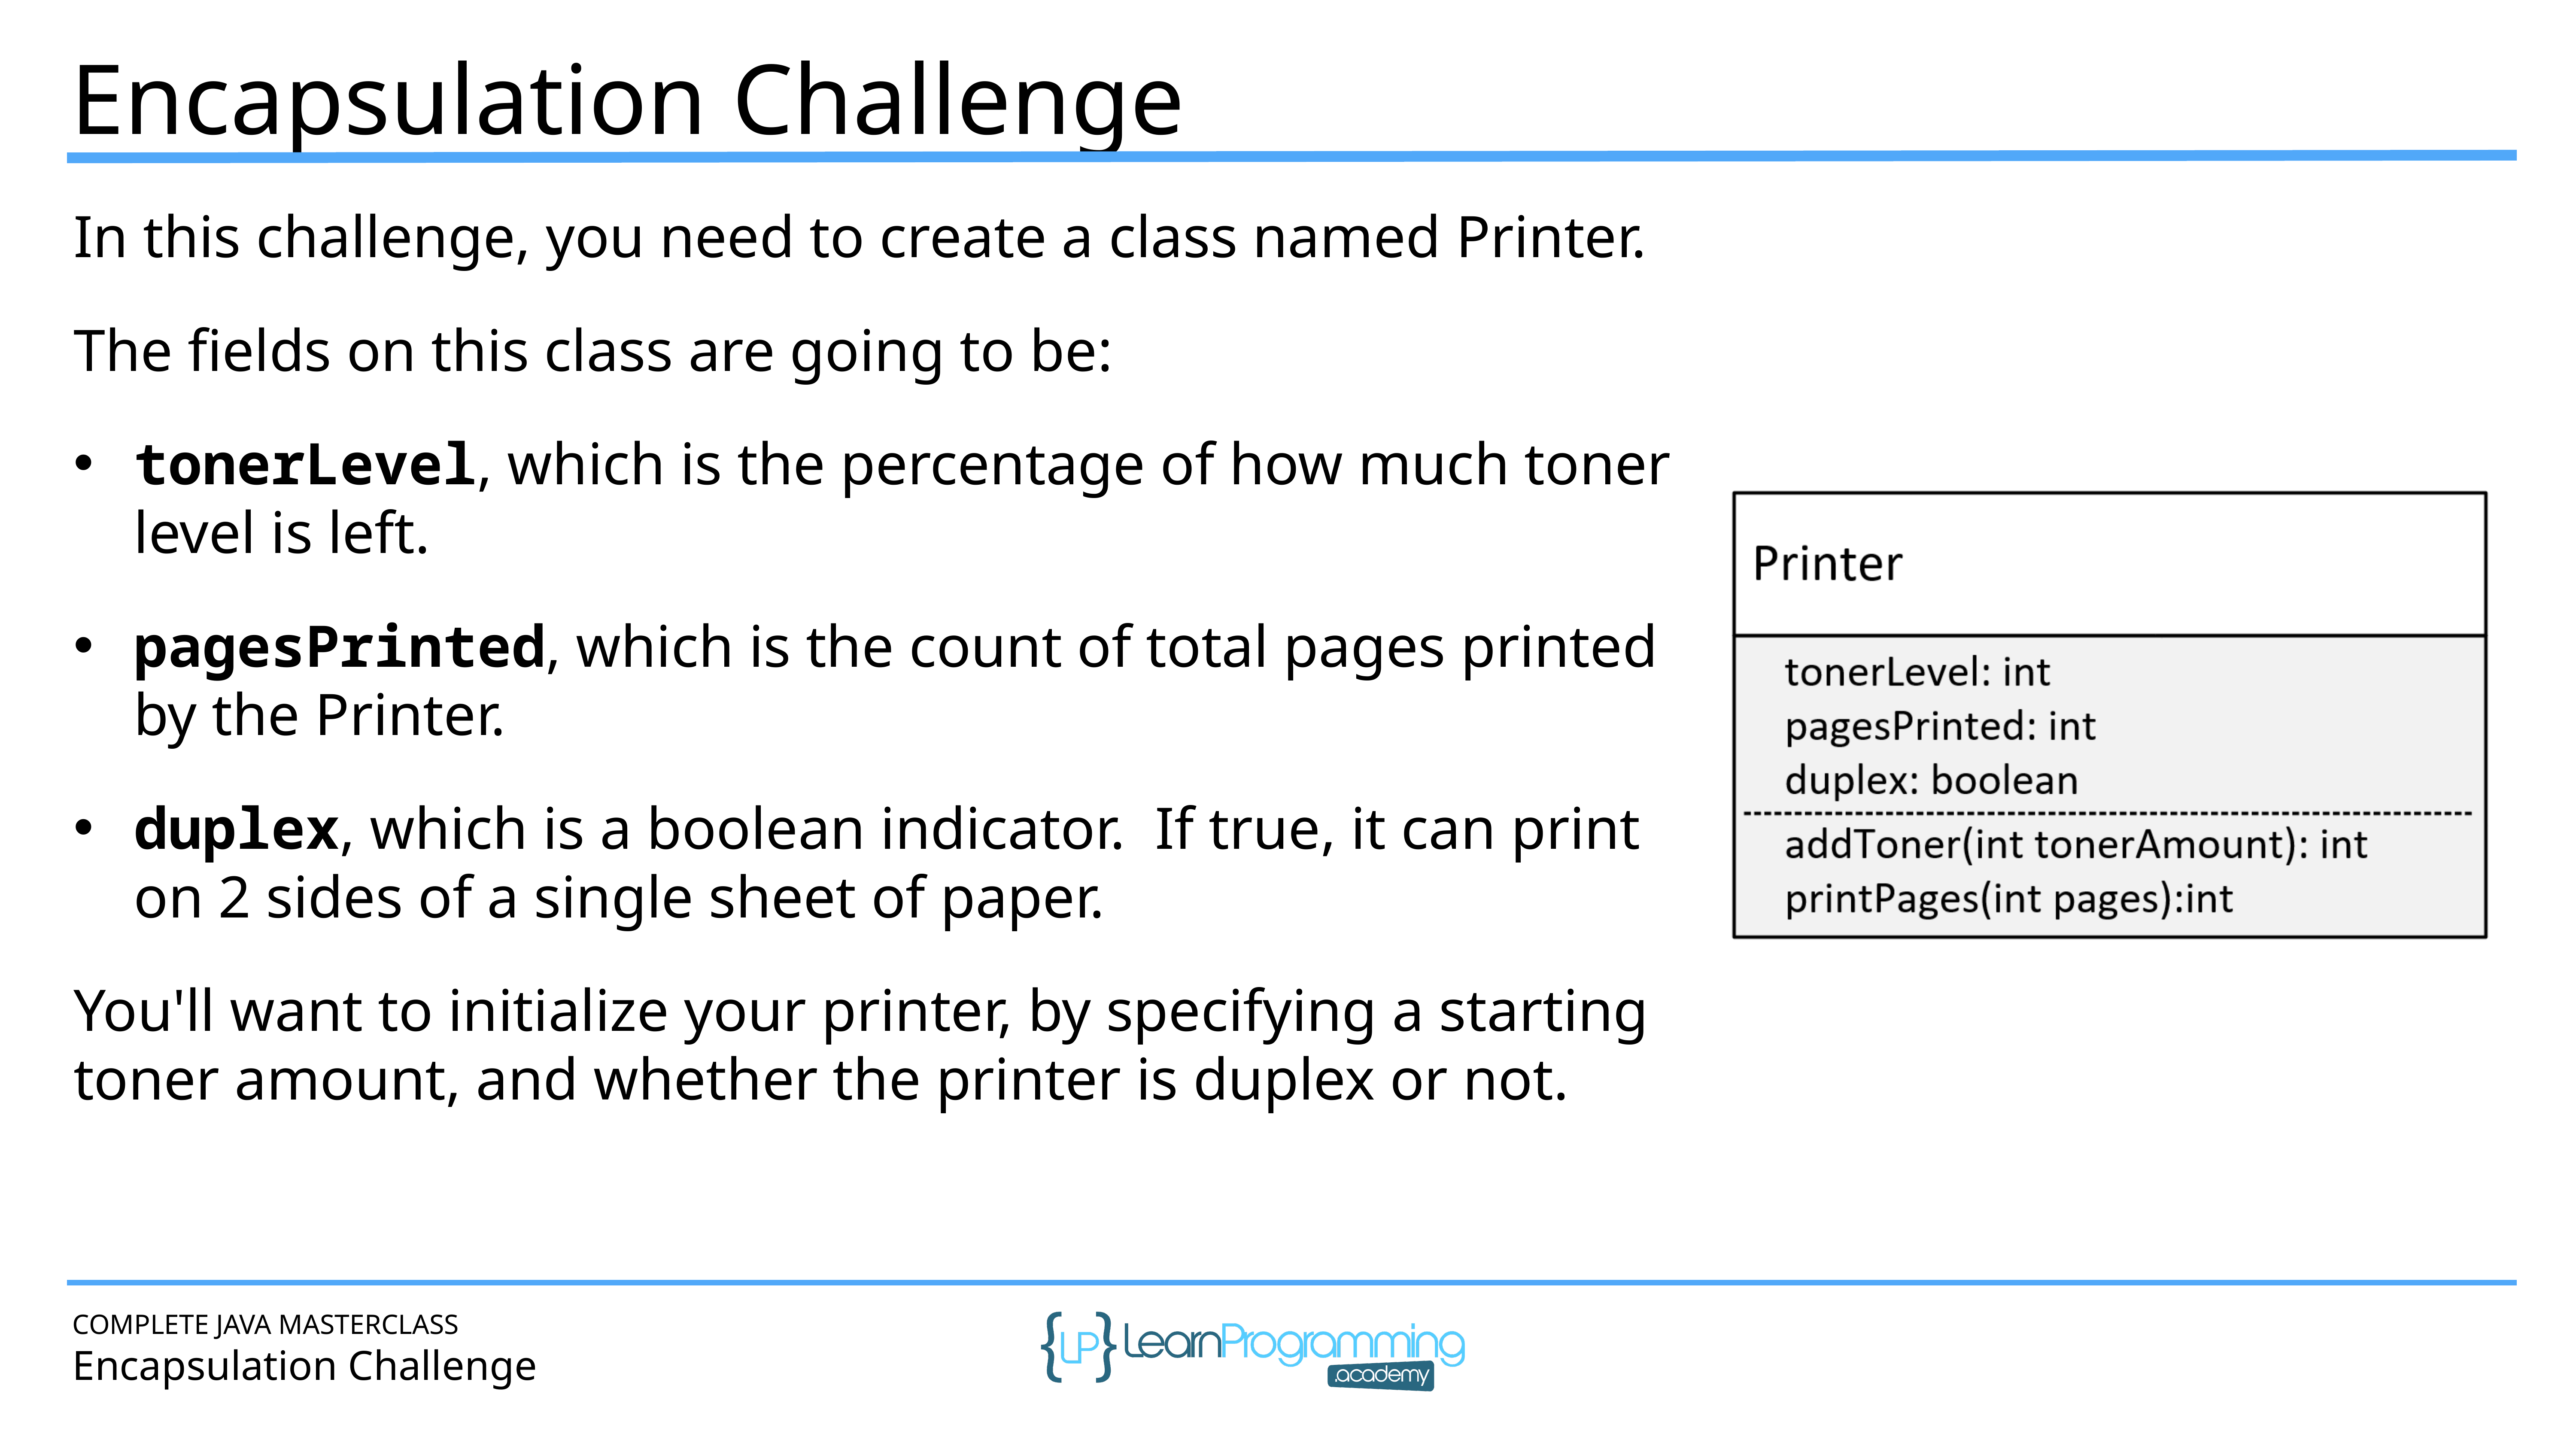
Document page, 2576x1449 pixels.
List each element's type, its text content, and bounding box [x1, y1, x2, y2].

text_box In this challenge, you need to create a class named Printer. The fields on this class are going to be: tonerLevel, which is the percentage of how much toner level is left. pagesPrinted, which is the count of total pages printed by the Printer. duplex, which is a boolean indicator. If true, it can print on 2 sides of a single sheet of paper. You'll want to initialize your printer, by specifying a starting toner amount, and whether the printer is duplex or not. [67, 197, 1686, 1263]
picture [1701, 453, 2533, 997]
text_box COMPLETE JAVA MASTERCLASS Encapsulation Challenge [67, 1302, 1030, 1394]
picture [1032, 1302, 1477, 1400]
text_box Encapsulation Challenge [65, 32, 1191, 159]
